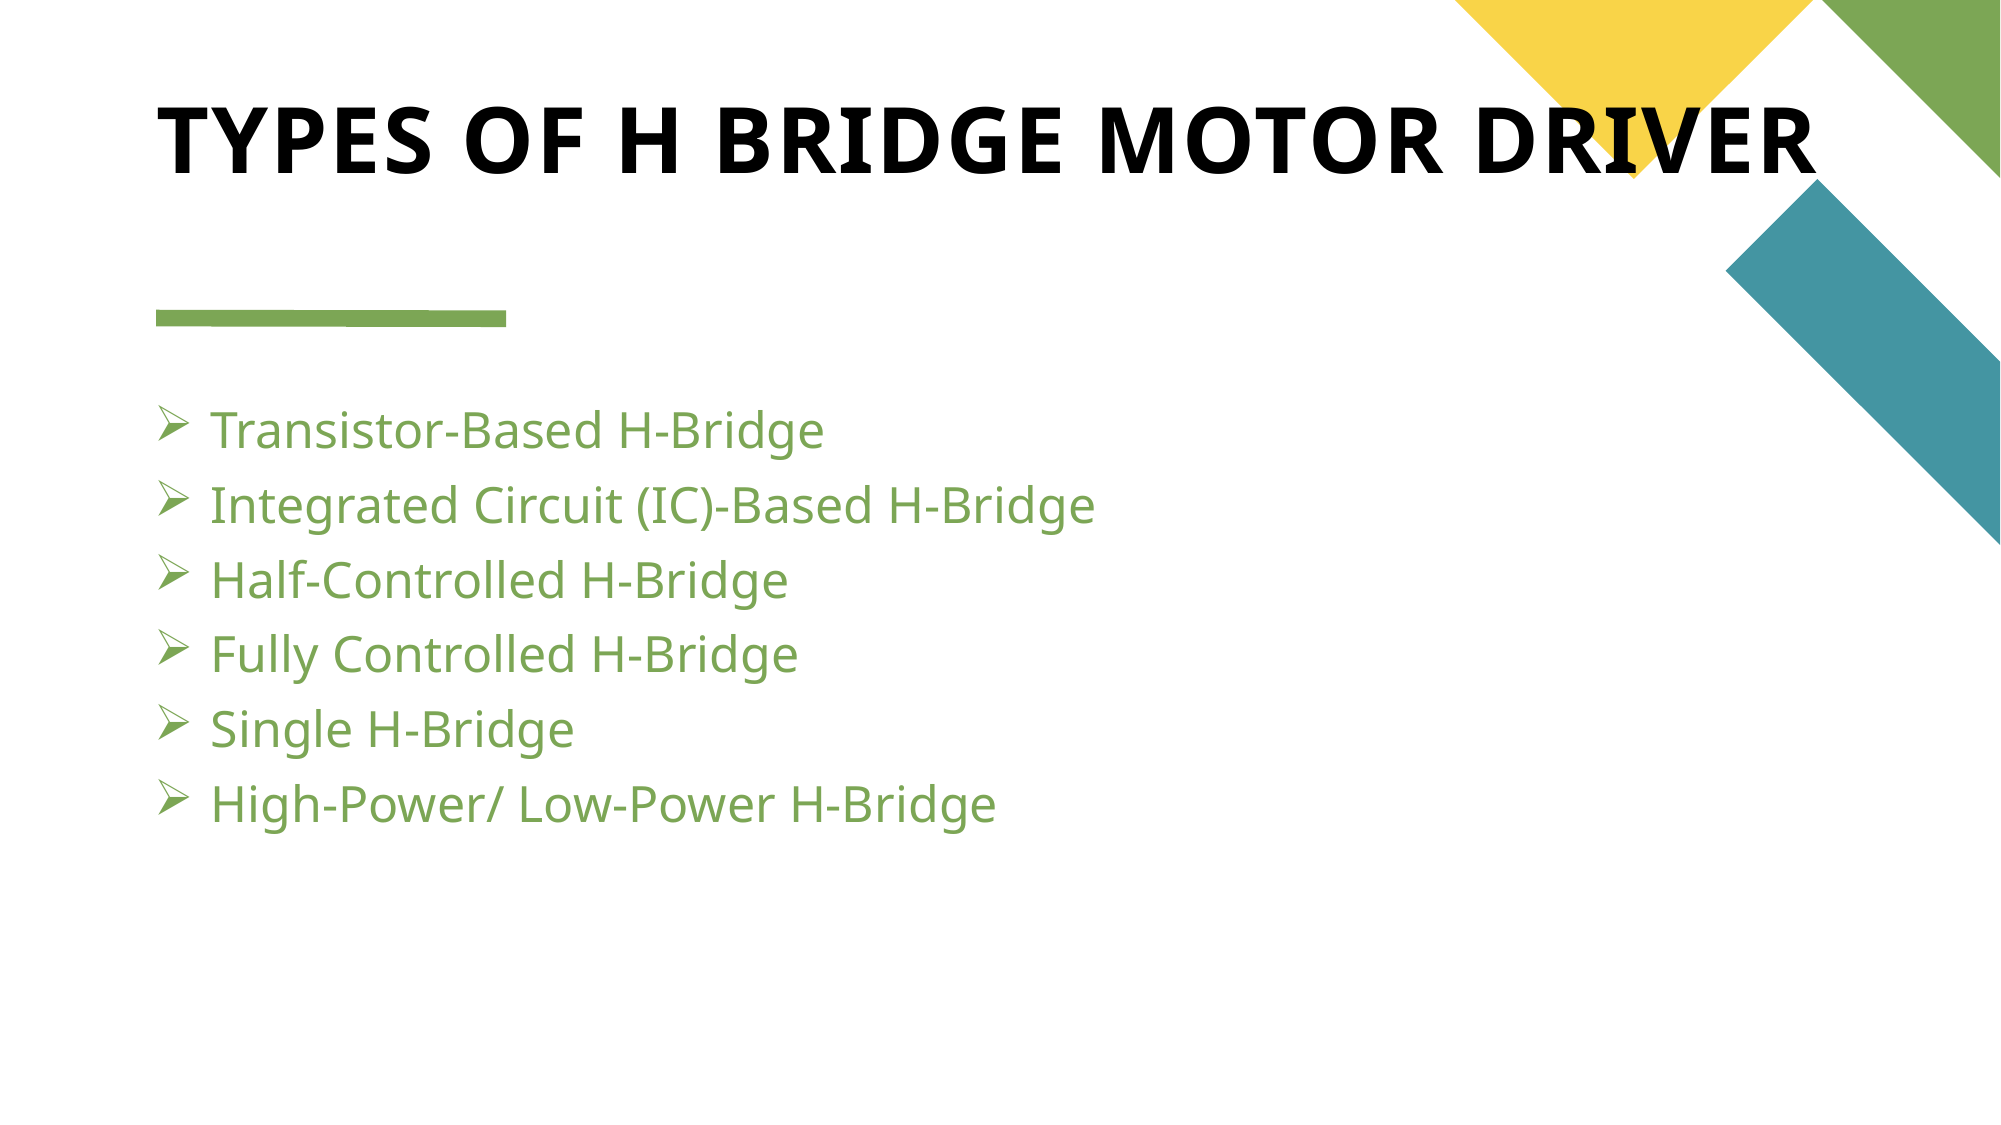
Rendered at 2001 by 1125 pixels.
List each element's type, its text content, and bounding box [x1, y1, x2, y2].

title TYPES OF H BRIDGE MOTOR DRIVER [156, 74, 1842, 293]
list Transistor-Based H-Bridge Integrated Circuit (IC)-Based H-Bridge Half-Controlled H-Bridge Fully Controlled H-Bridge Single H-Bridge High-Power/ Low-Power H-Bridge [139, 243, 1800, 996]
